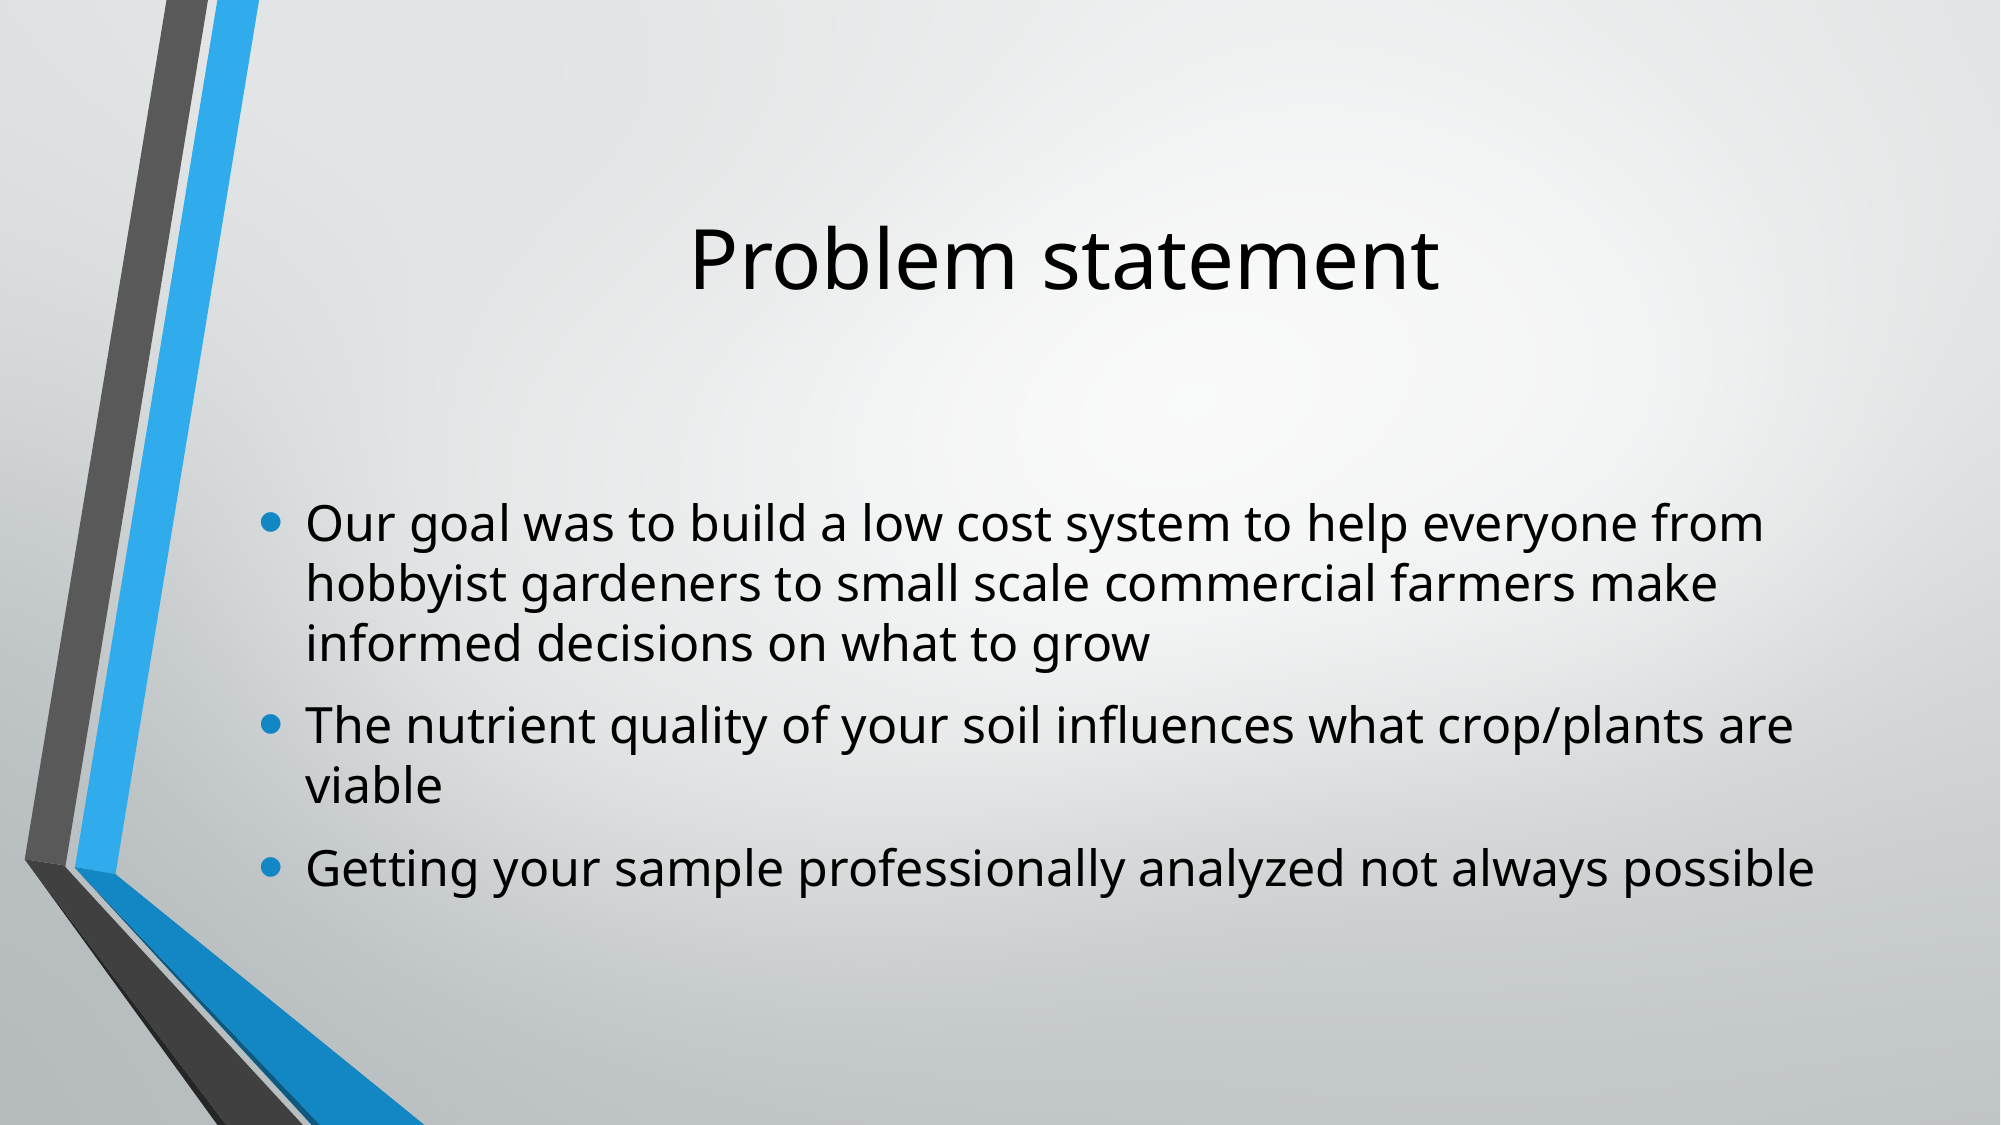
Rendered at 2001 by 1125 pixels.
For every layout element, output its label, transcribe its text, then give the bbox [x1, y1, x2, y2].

title Problem statement [243, 112, 1887, 400]
list Our goal was to build a low cost system to help everyone from hobbyist gardeners to small scale commercial farmers make informed decisions on what to grow The nutrient quality of your soil influences what crop/plants are viable Getting your sample professionally analyzed not always possible [243, 437, 1887, 950]
